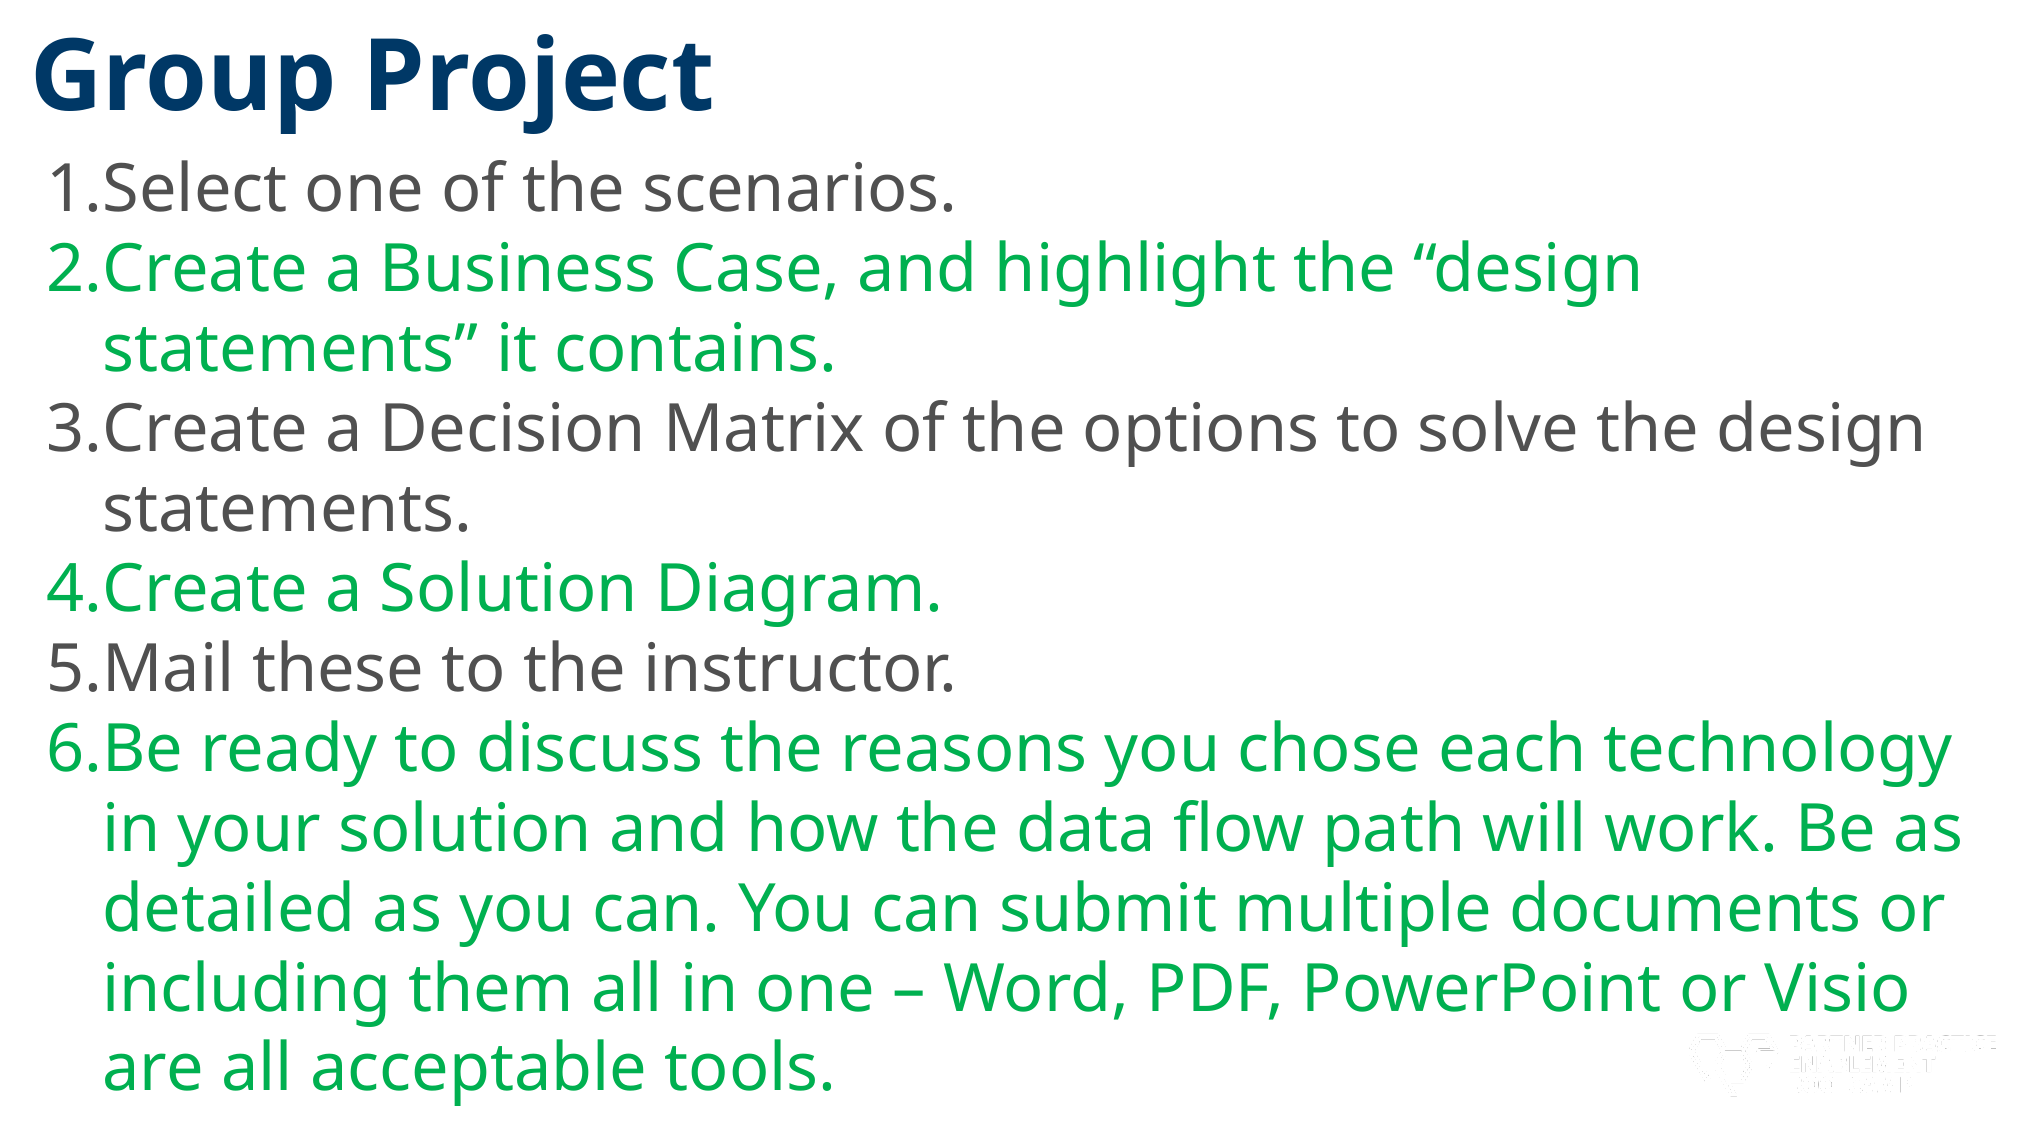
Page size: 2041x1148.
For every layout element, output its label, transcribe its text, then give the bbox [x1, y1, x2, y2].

text_box Select one of the scenarios. Create a Business Case, and highlight the “design statements” it contains. Create a Decision Matrix of the options to solve the design statements. Create a Solution Diagram. Mail these to the instructor. Be ready to discuss the reasons you chose each technology in your solution and how the data flow path will work. Be as detailed as you can. You can submit multiple documents or including them all in one – Word, PDF, PowerPoint or Visio are all acceptable tools. [31, 137, 2041, 1112]
text_box Group Project [0, 0, 1120, 156]
